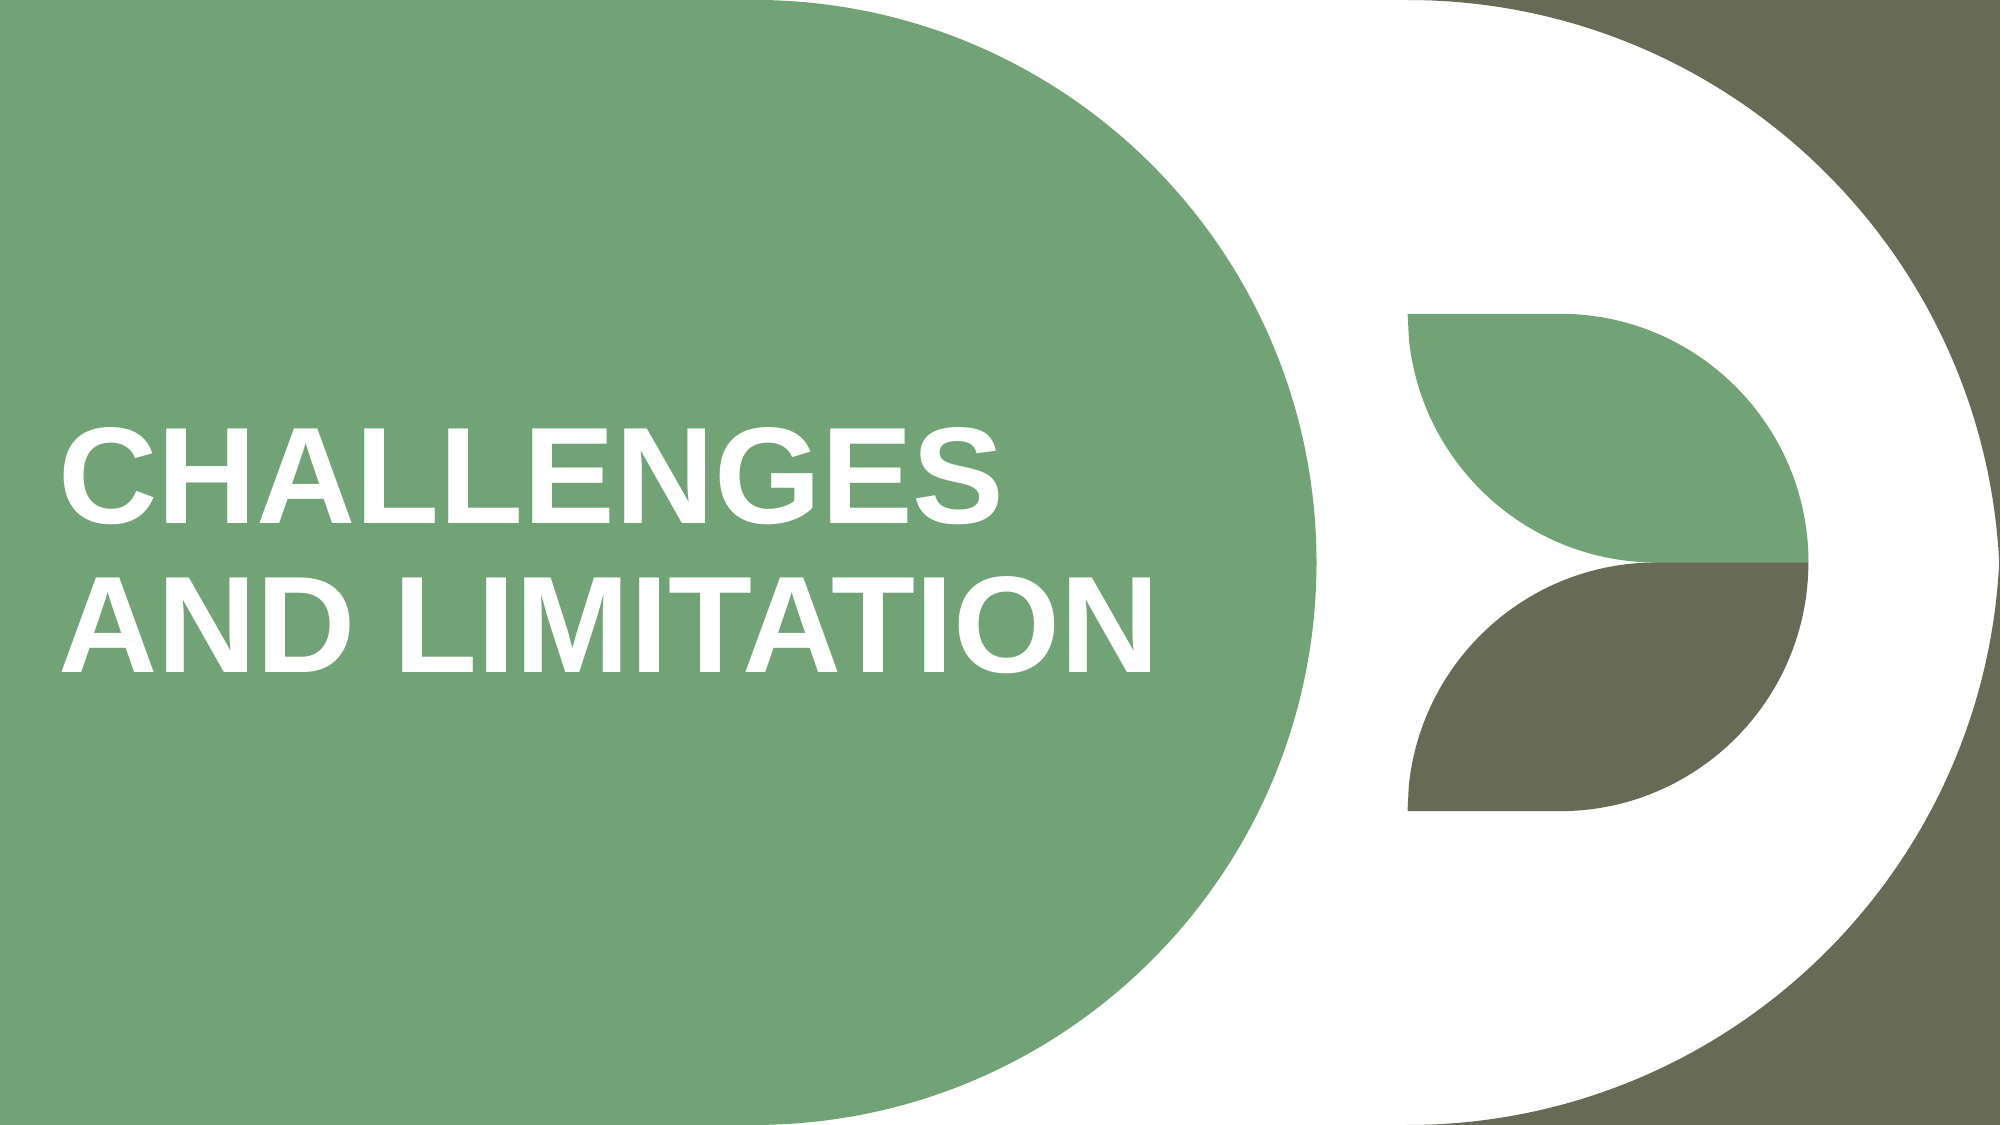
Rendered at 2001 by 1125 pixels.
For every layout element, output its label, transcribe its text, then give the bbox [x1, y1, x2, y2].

title CHALLENGES AND LIMITATION [43, 227, 1213, 710]
